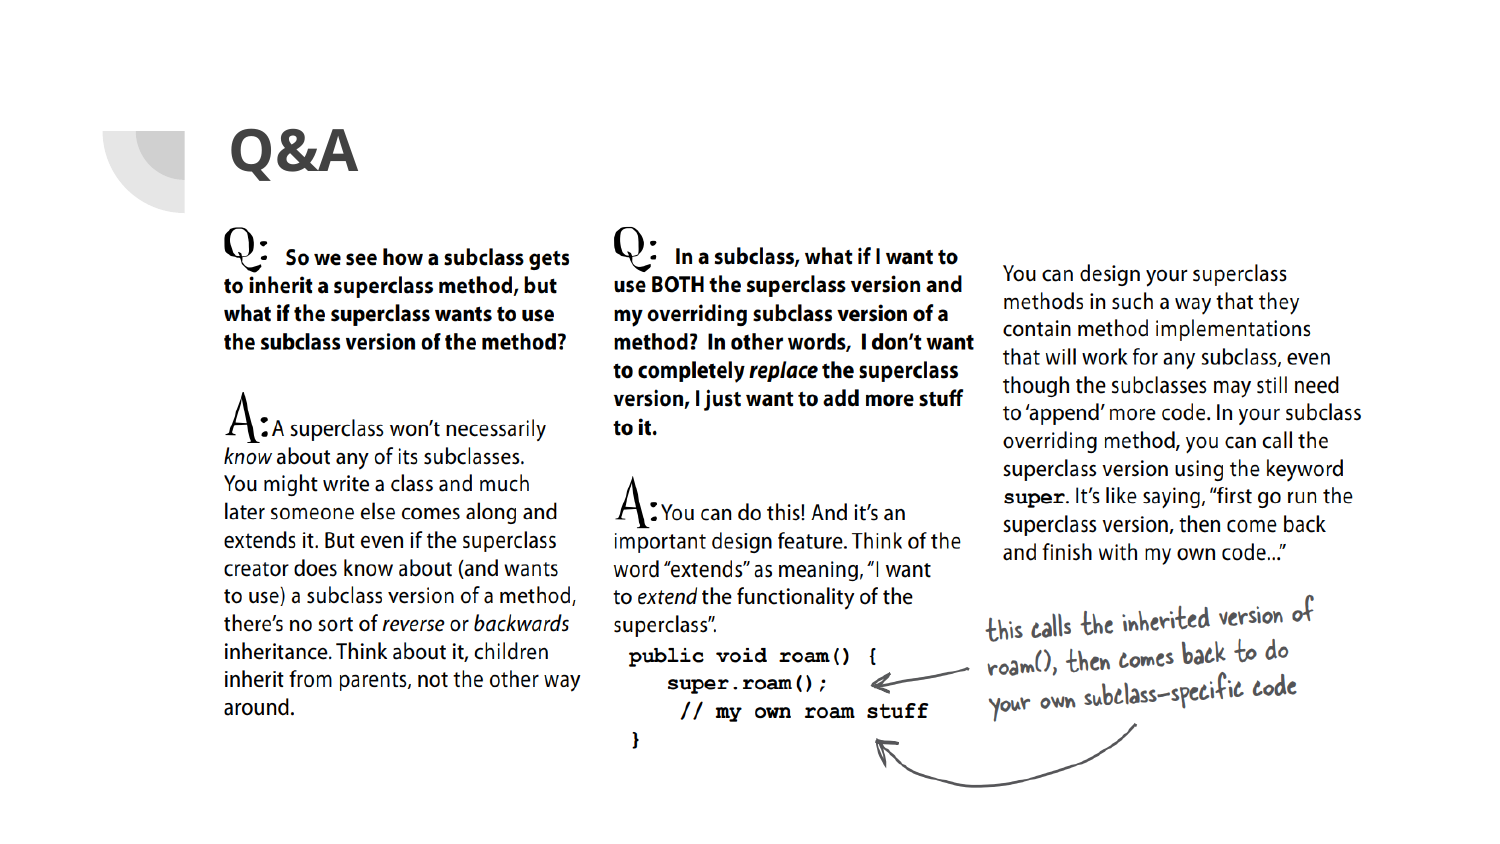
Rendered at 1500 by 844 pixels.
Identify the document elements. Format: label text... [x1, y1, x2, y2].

picture [189, 226, 1368, 795]
title Q&A [213, 98, 1368, 226]
